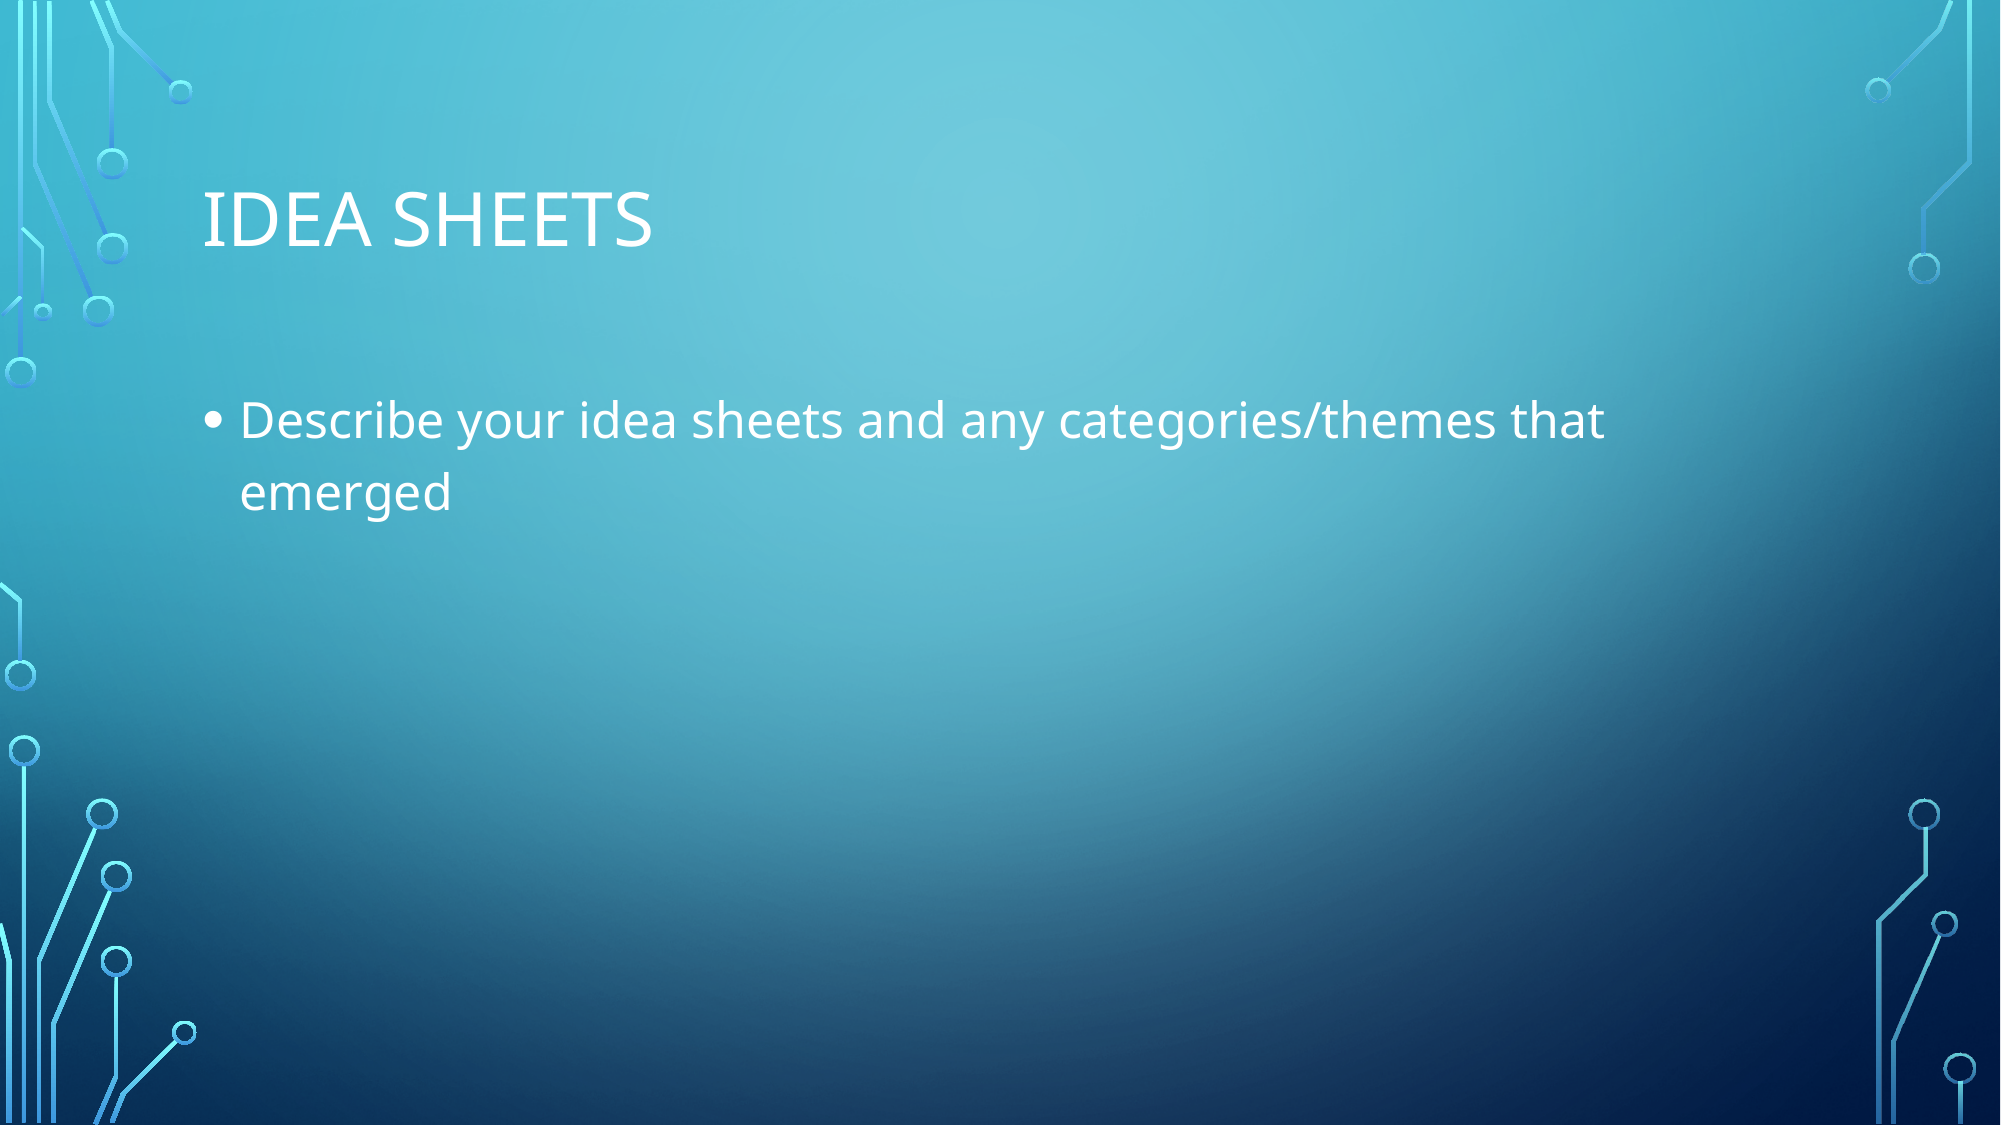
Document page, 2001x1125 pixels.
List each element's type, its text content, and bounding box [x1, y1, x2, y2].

title Idea Sheets [187, 101, 1813, 344]
list Describe your idea sheets and any categories/themes that emerged [187, 369, 1813, 950]
